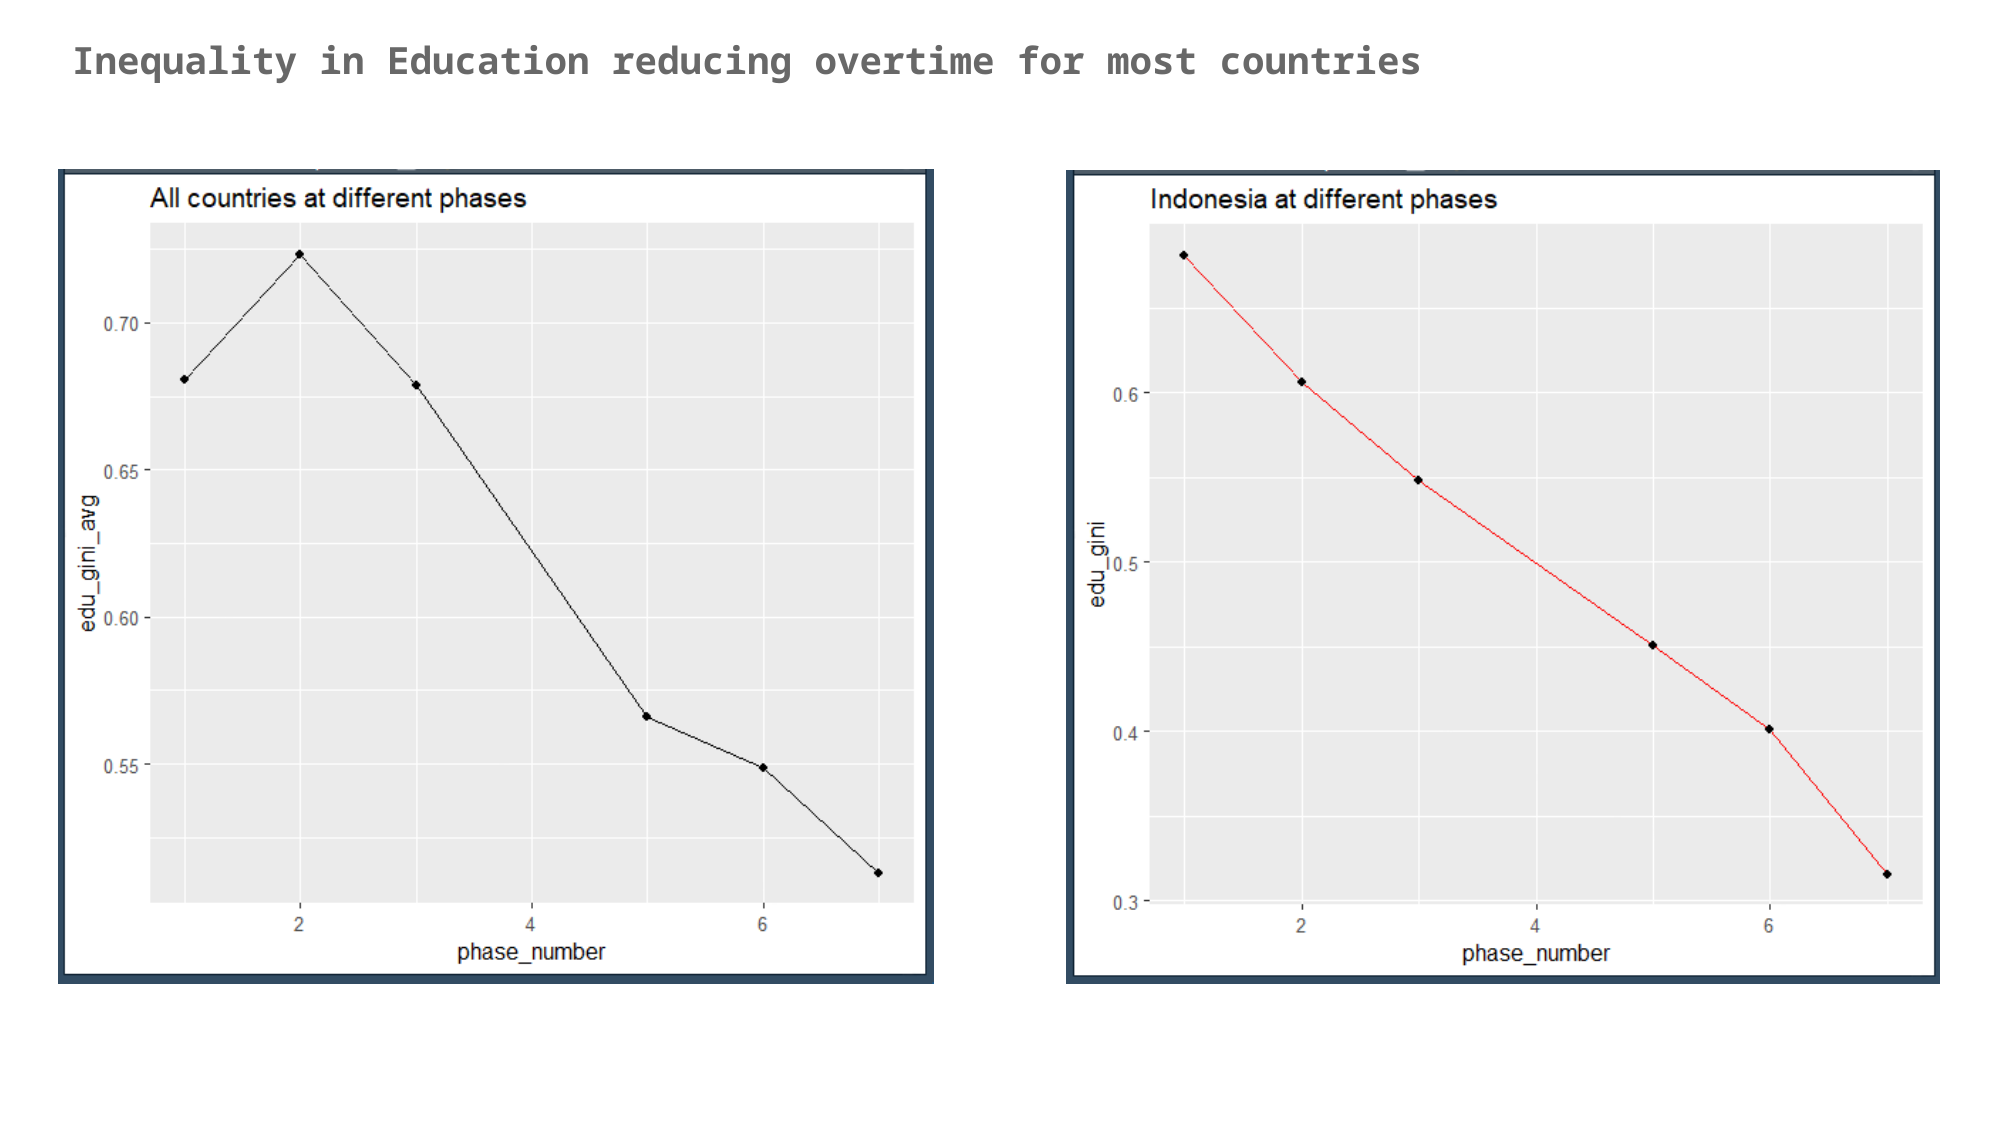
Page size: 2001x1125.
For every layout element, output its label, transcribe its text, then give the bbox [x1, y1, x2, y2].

picture [1065, 170, 1940, 984]
text_box Inequality in Education reducing overtime for most countries [57, 35, 1945, 110]
picture [58, 169, 934, 984]
